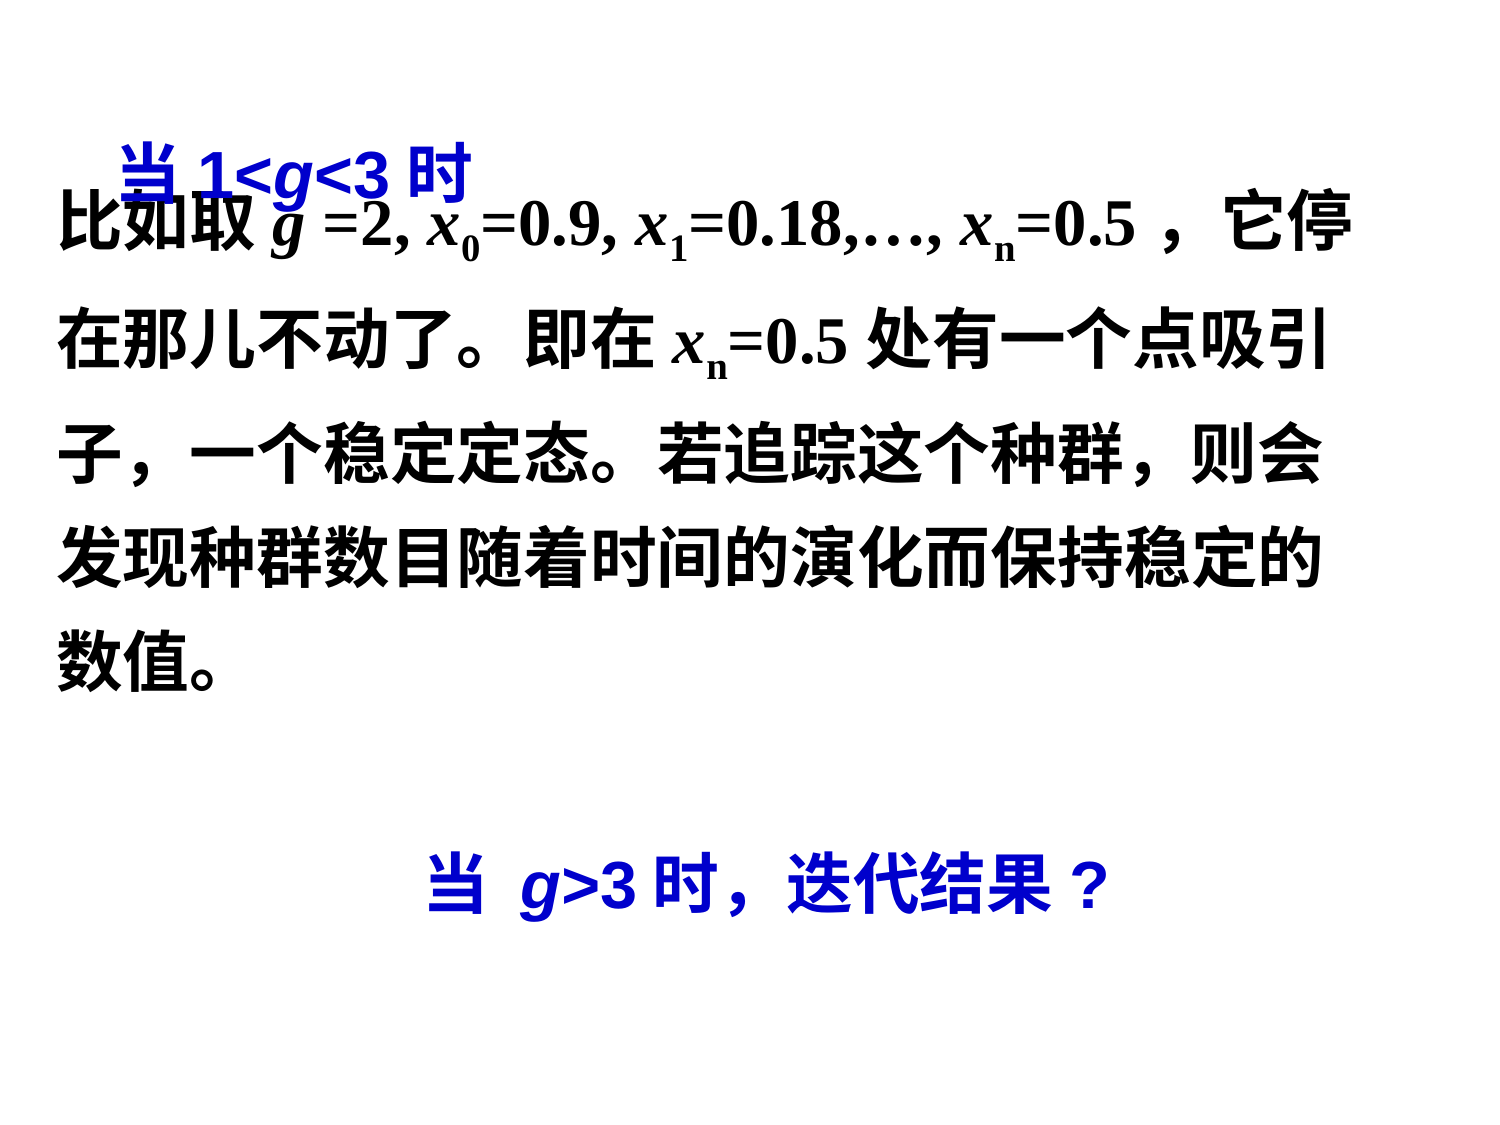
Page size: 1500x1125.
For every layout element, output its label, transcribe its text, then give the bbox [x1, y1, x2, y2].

text_box 当1<g<3时 [100, 124, 986, 219]
text_box 比如取g =2, x0=0.9, x1=0.18,…, xn=0.5，它停在那儿不动了。即在xn=0.5处有一个点吸引子，一个稳定定态。若追踪这个种群，则会发现种群数目随着时间的演化而保持稳定的数值。 [41, 143, 1400, 707]
text_box 当 g>3时，迭代结果? [407, 834, 1294, 929]
